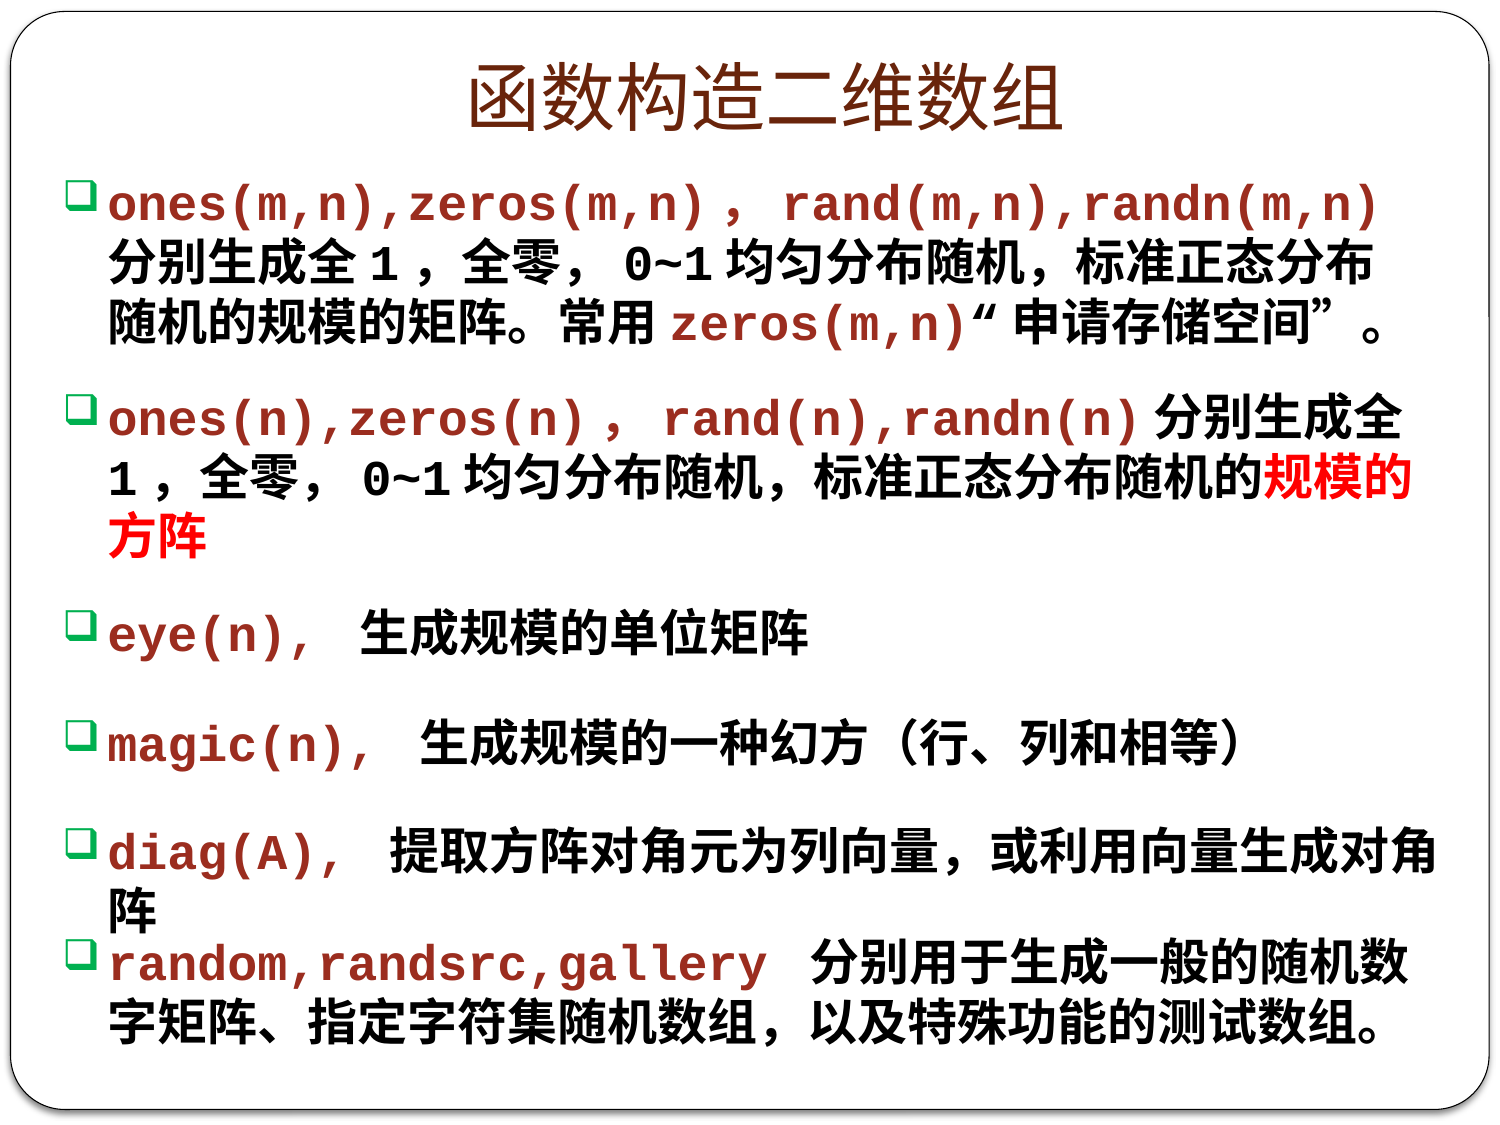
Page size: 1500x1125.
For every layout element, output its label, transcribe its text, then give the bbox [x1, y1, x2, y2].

title 函数构造二维数组 [128, 0, 1404, 156]
text_box diag(A), 提取方阵对角元为列向量，或利用向量生成对角阵 [47, 812, 1500, 947]
text_box random,randsrc,gallery 分别用于生成一般的随机数字矩阵、指定字符集随机数组，以及特殊功能的测试数组。 [47, 947, 1432, 1058]
